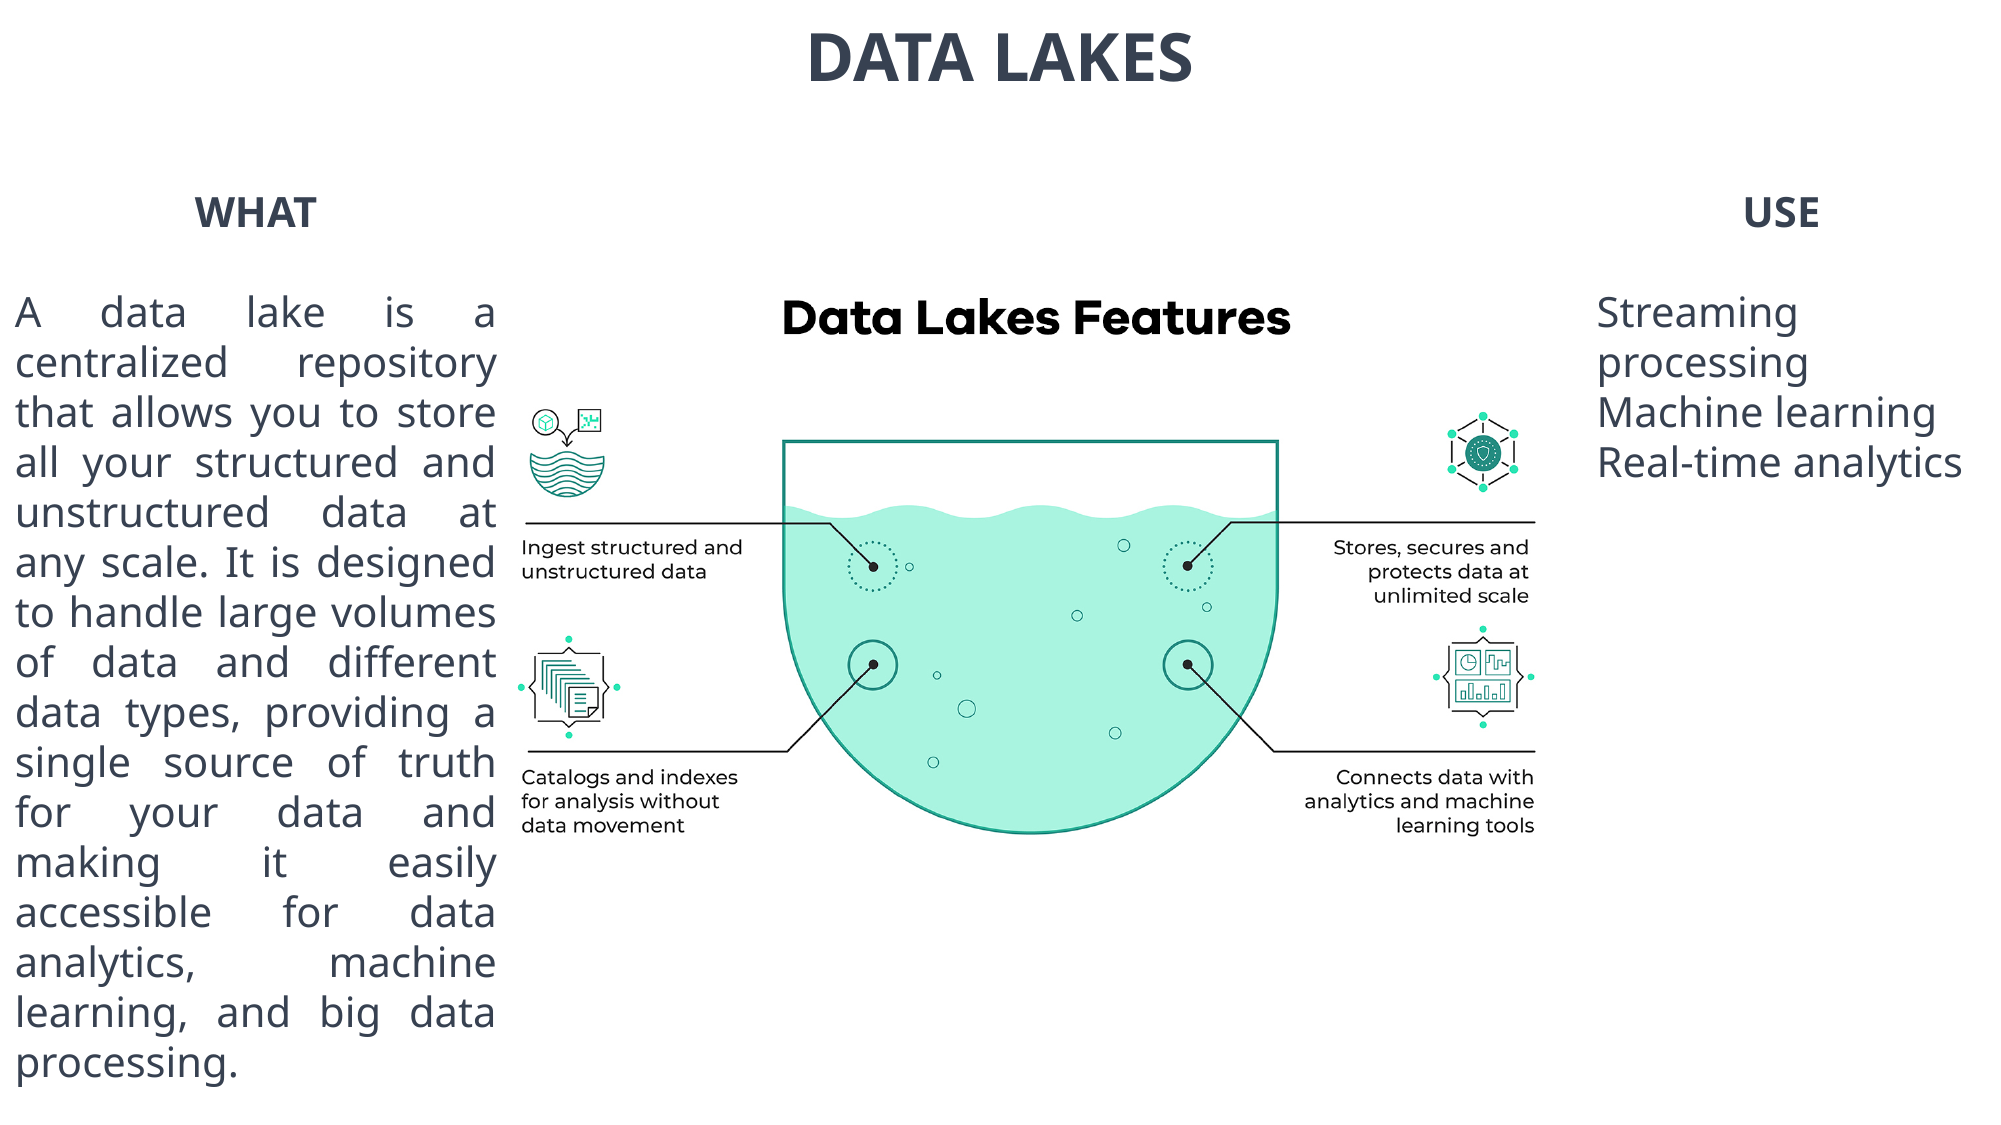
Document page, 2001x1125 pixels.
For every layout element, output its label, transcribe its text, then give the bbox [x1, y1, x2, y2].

text_box USE Streaming processing Machine learning Real-time analytics [1693, 178, 1982, 494]
text_box WHAT A data lake is a centralized repository that allows you to store all your structured and unstructured data at any scale. It is designed to handle large volumes of data and different data types, providing a single source of truth for your data and making it easily accessible for data analytics, machine learning, and big data processing. [0, 178, 512, 1094]
picture [381, 123, 1693, 1002]
text_box DATA LAKES [0, 7, 2000, 102]
